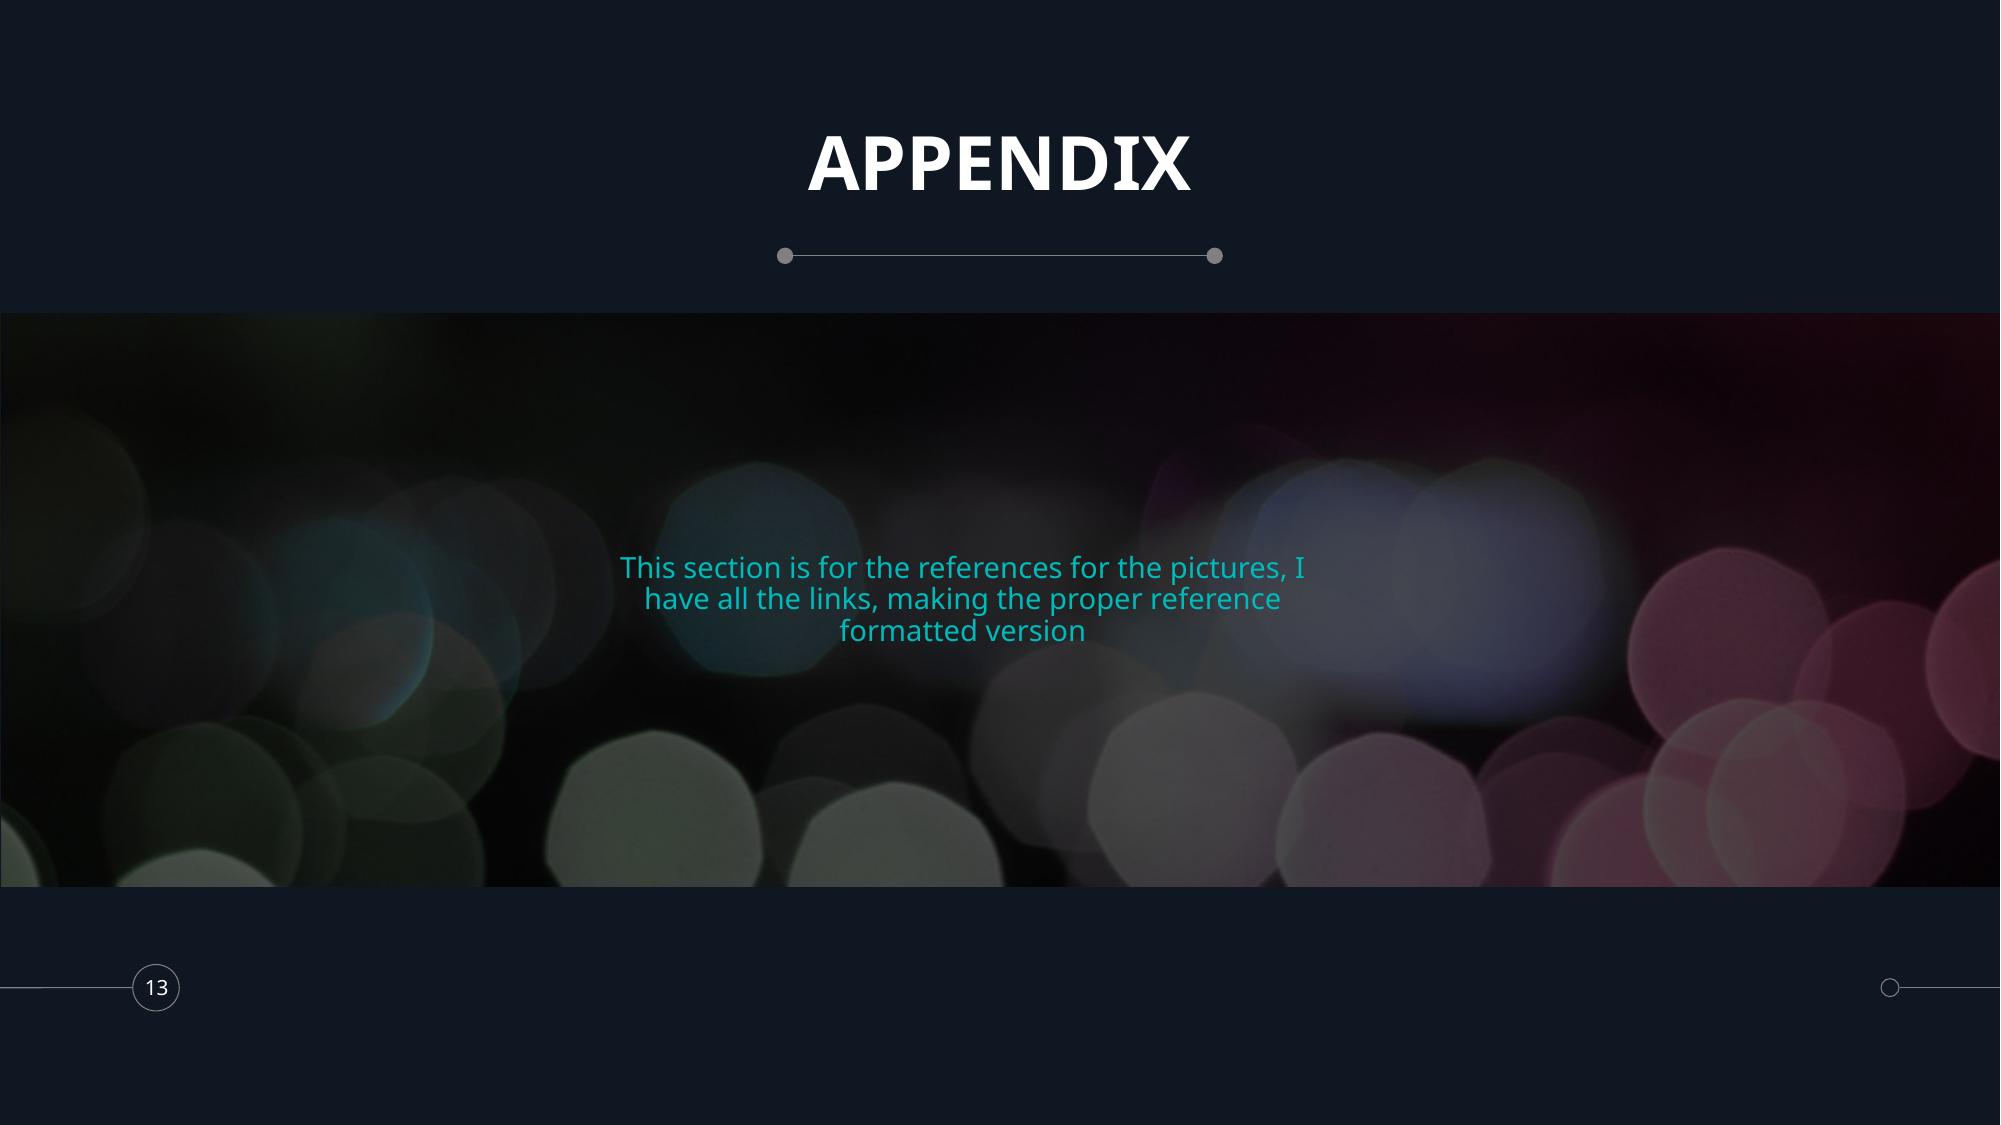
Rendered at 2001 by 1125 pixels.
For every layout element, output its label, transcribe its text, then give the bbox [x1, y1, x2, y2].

title APPENDIX [631, 75, 1369, 207]
picture [0, 313, 2000, 887]
slide_number 13 [127, 964, 186, 1014]
